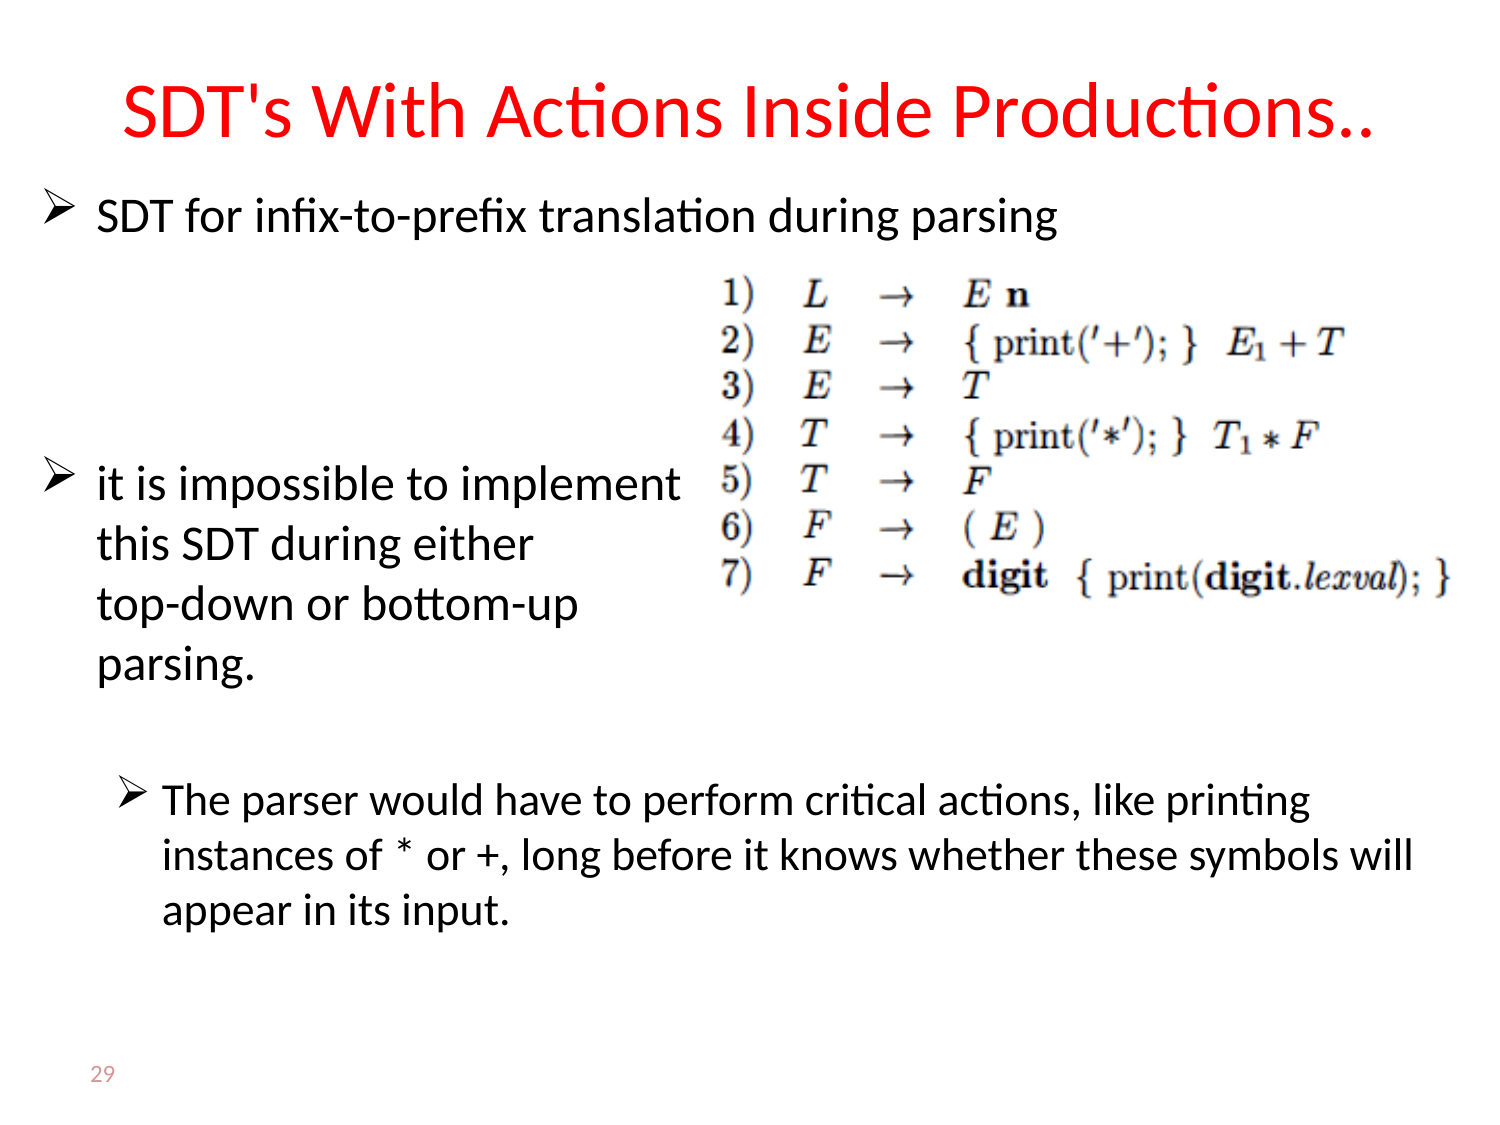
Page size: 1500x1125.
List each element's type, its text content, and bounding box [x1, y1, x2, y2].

title SDT's With Actions Inside Productions.. [75, 37, 1425, 174]
slide_number 29 [75, 1042, 425, 1103]
list SDT for infix-to-prefix translation during parsing it is impossible to implement this SDT during either top-down or bottom-up parsing. The parser would have to perform critical actions, like printing instances of * or +, long before it knows whether these symbols will appear in its input. [24, 174, 1475, 1038]
picture [712, 262, 1463, 613]
